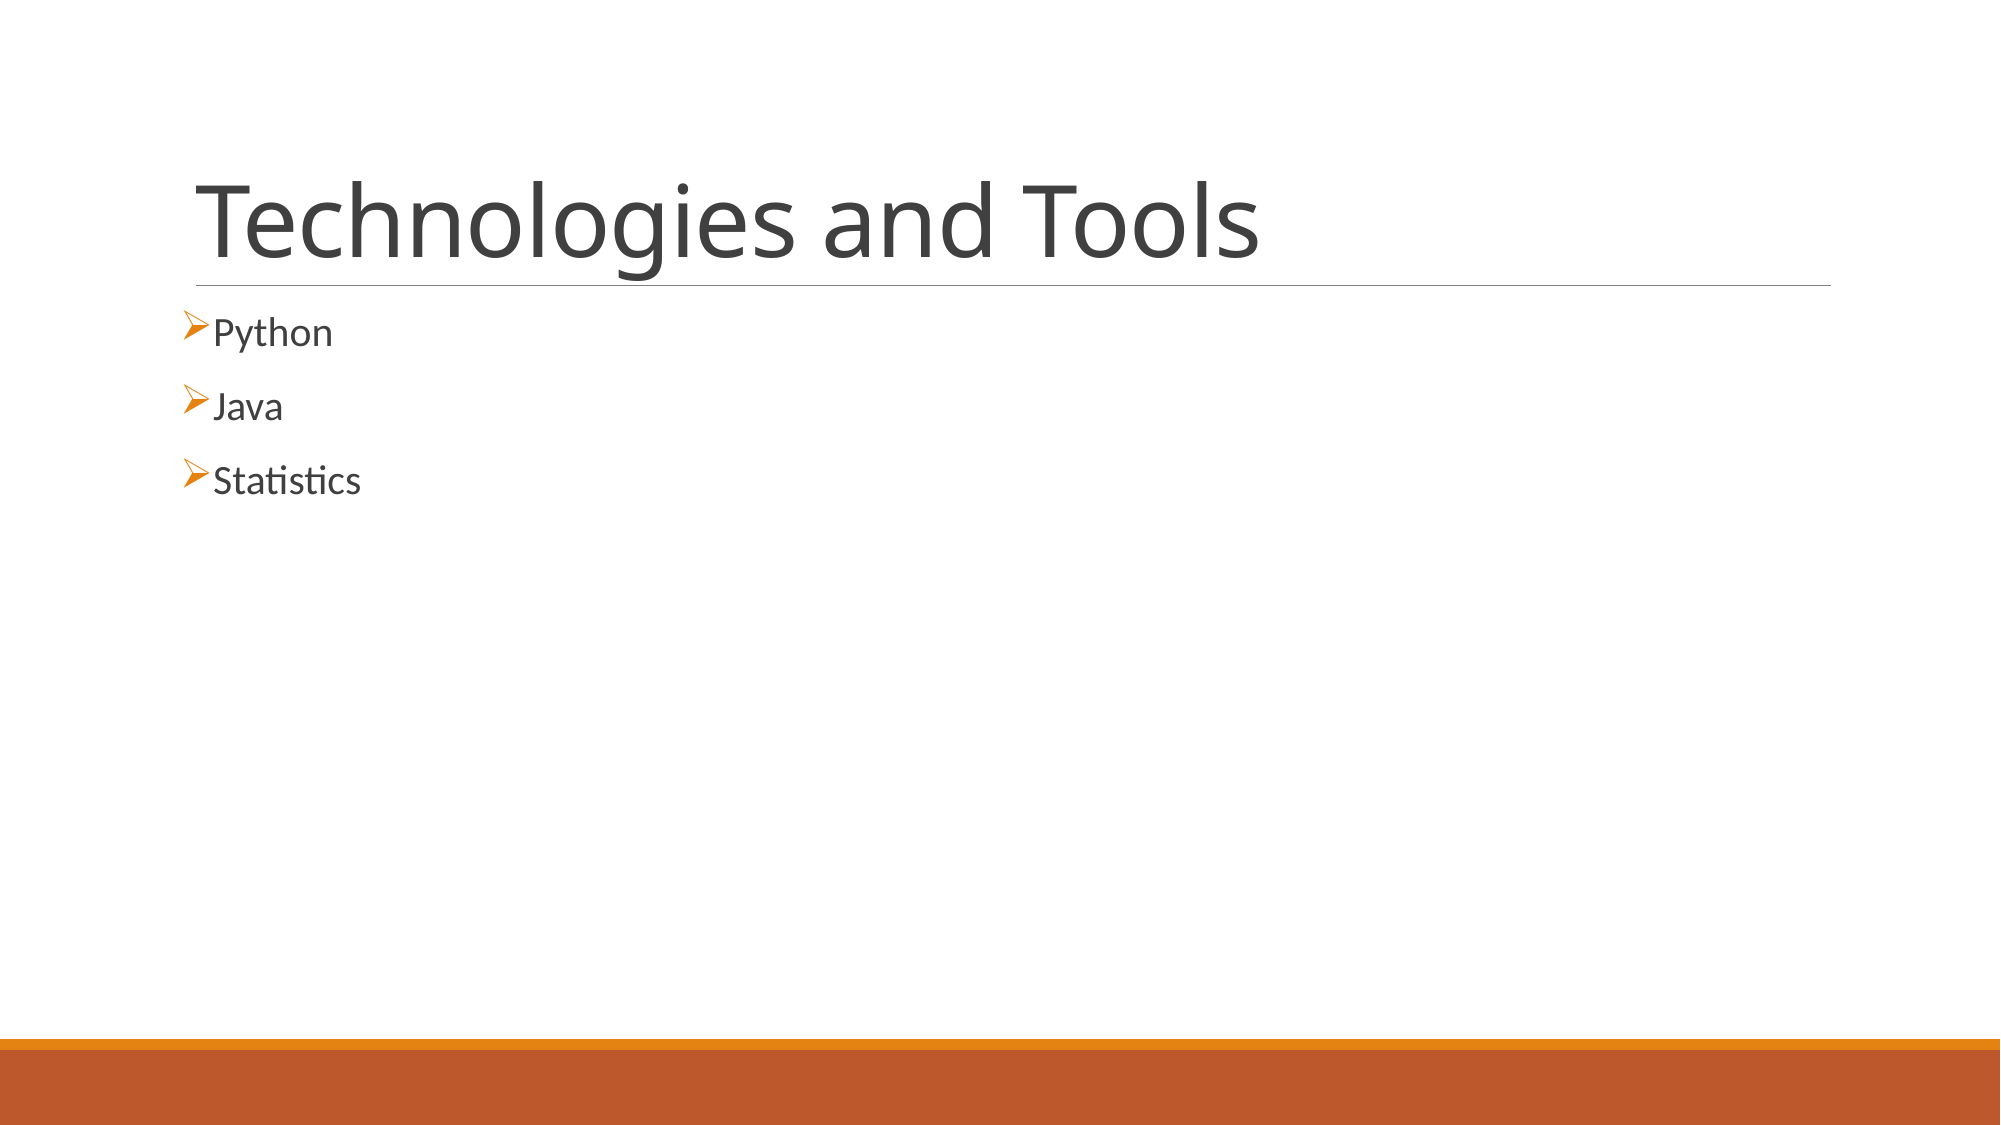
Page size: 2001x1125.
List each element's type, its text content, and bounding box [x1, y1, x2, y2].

title Technologies and Tools [180, 47, 1830, 285]
list Python Java Statistics [180, 302, 1830, 963]
